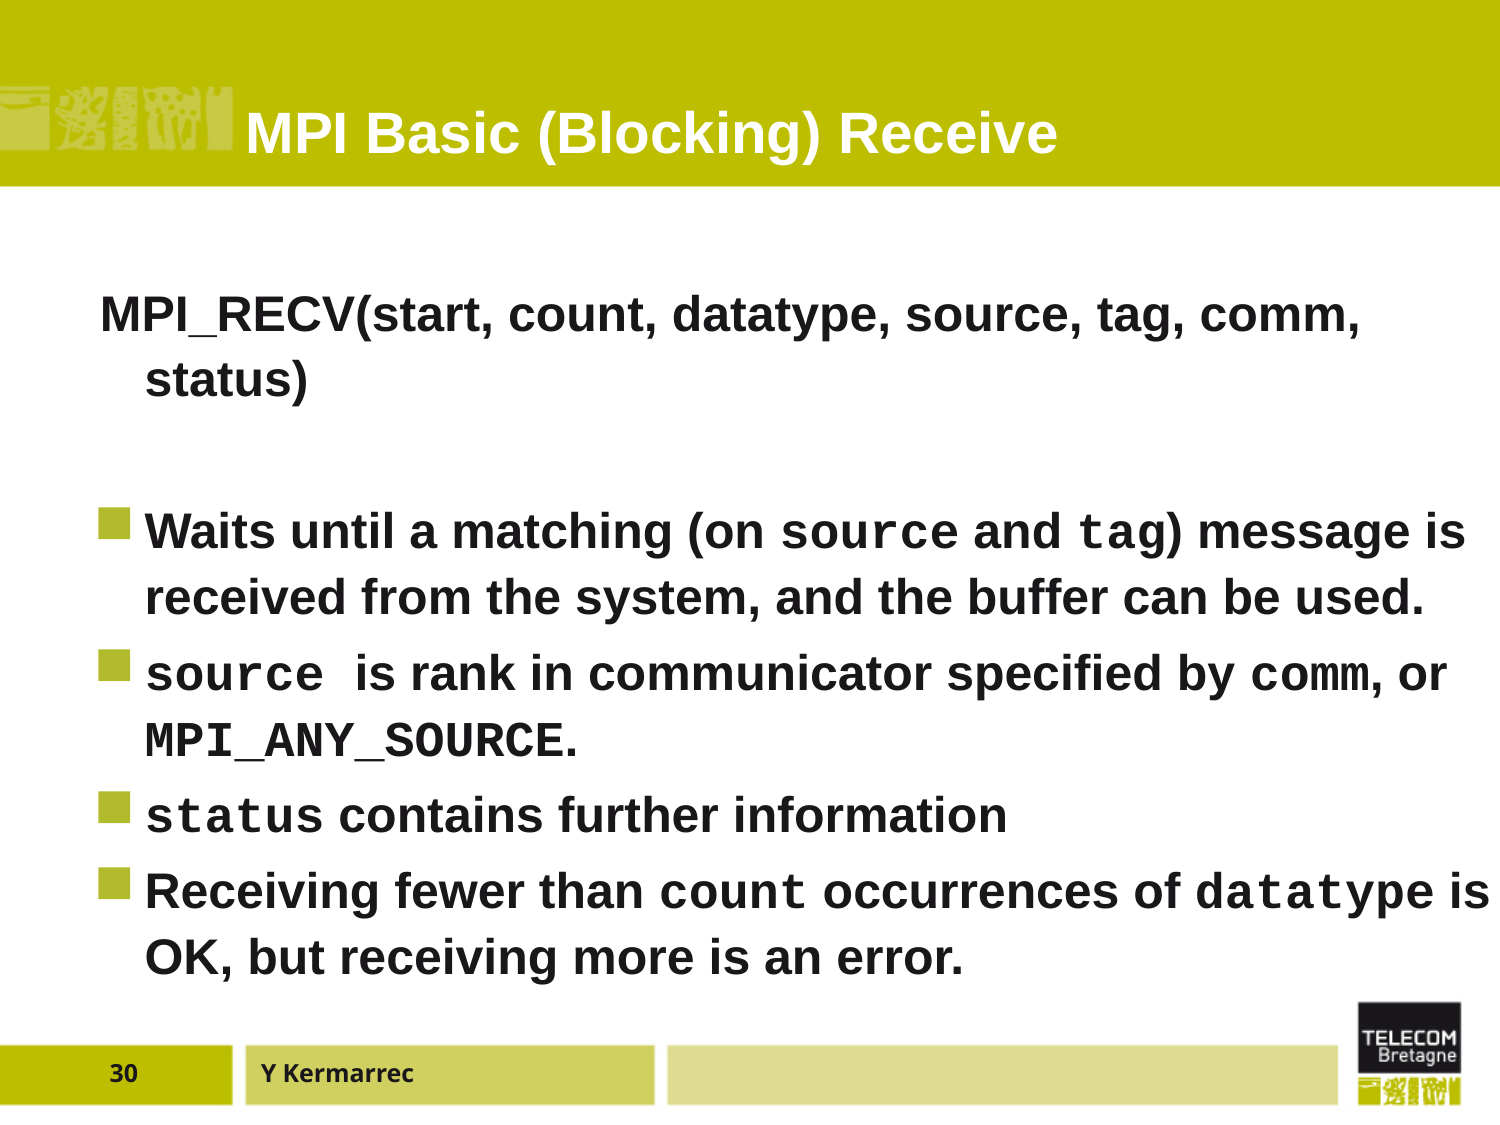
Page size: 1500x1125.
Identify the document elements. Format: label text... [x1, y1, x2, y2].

list MPI_RECV(start, count, datatype, source, tag, comm, status) Waits until a matching (on source and tag) message is received from the system, and the buffer can be used. source is rank in communicator specified by comm, or MPI_ANY_SOURCE. status contains further information Receiving fewer than count occurrences of datatype is OK, but receiving more is an error. [99, 274, 1500, 1051]
title MPI Basic (Blocking) Receive [245, 23, 1459, 166]
slide_number 30 [94, 1049, 234, 1107]
picture [0, 0, 1500, 1125]
